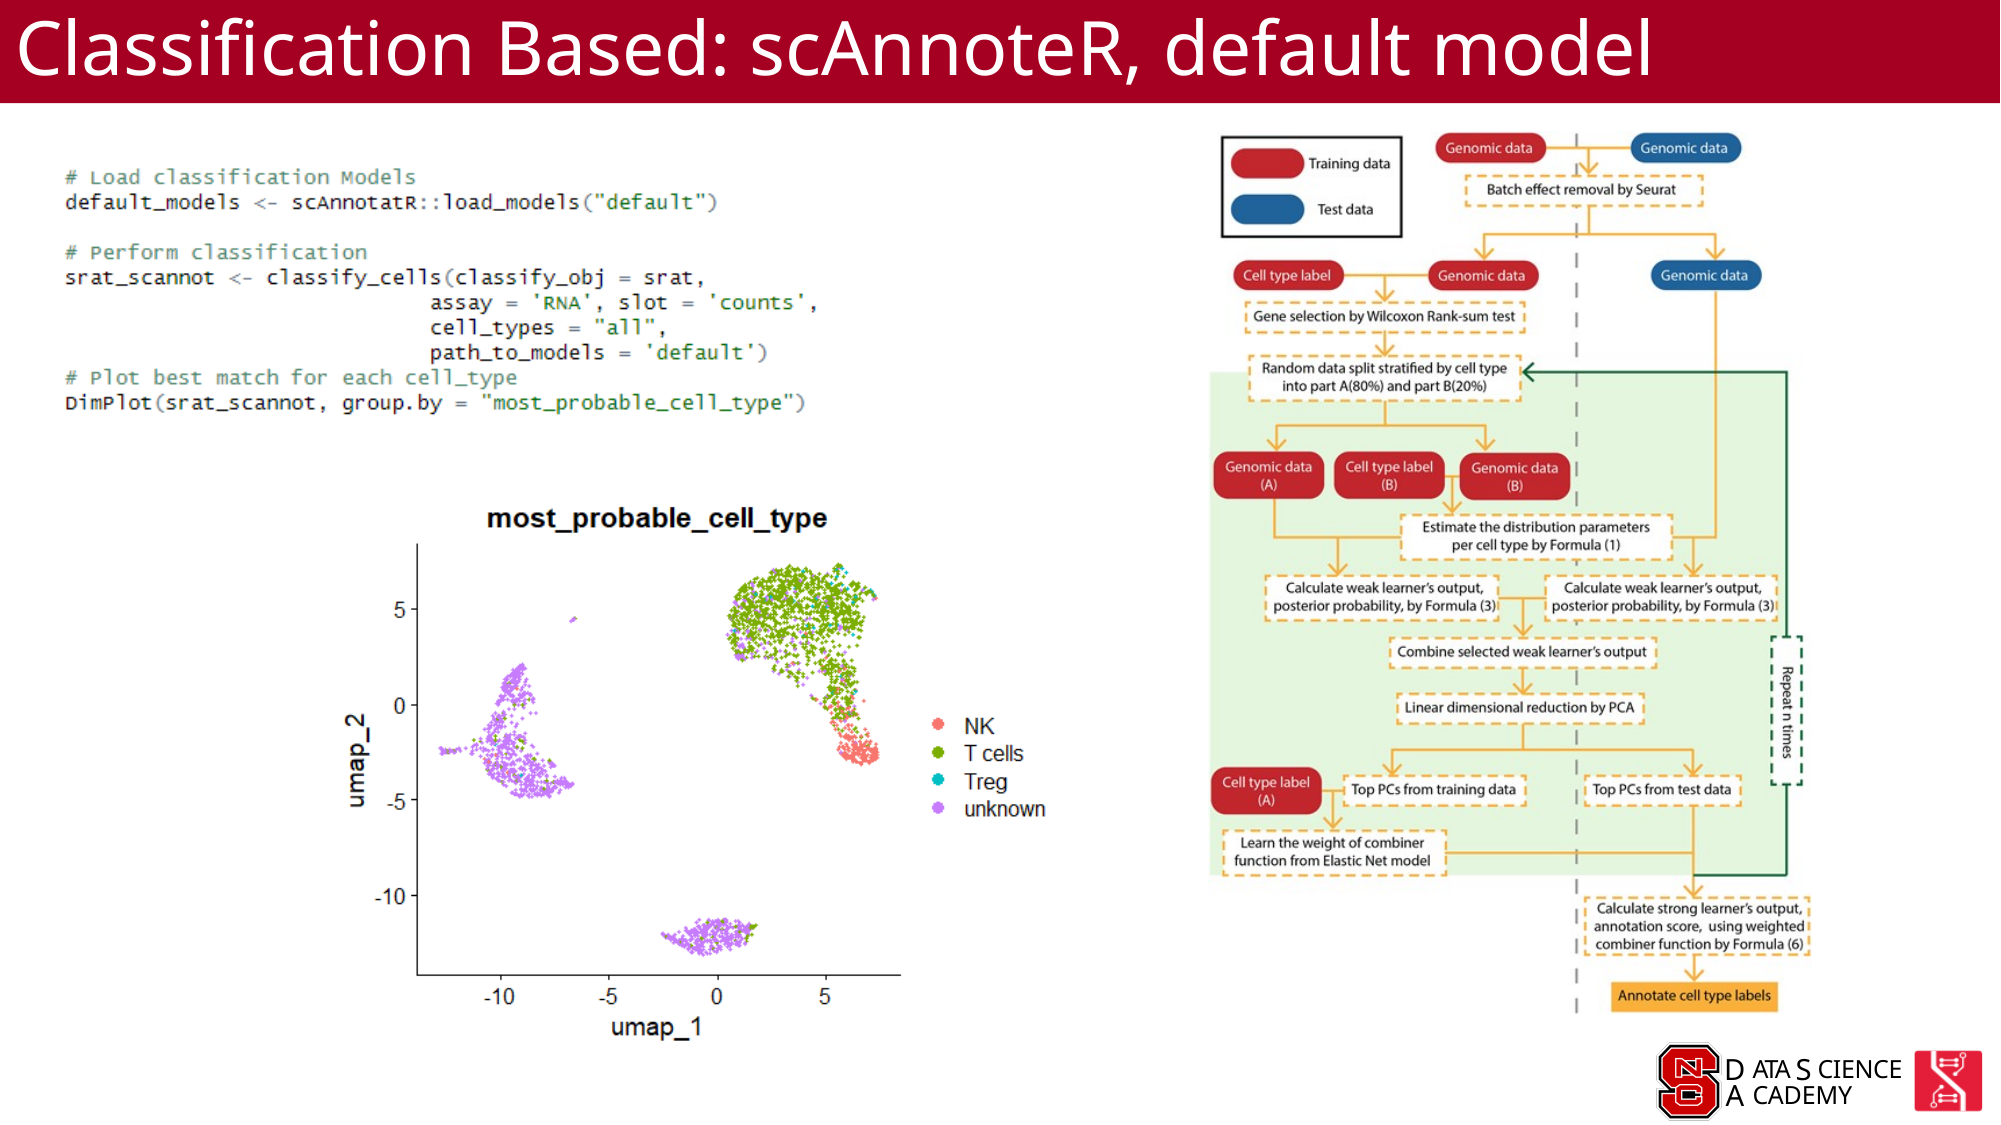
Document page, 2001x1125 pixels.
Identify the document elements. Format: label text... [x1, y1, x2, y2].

picture [1208, 131, 1812, 1015]
picture [1656, 1042, 1722, 1121]
picture [1912, 1050, 1985, 1112]
picture [329, 487, 1055, 1049]
title Classification Based: scAnnoteR, default model [0, 0, 2000, 104]
picture [59, 164, 828, 427]
